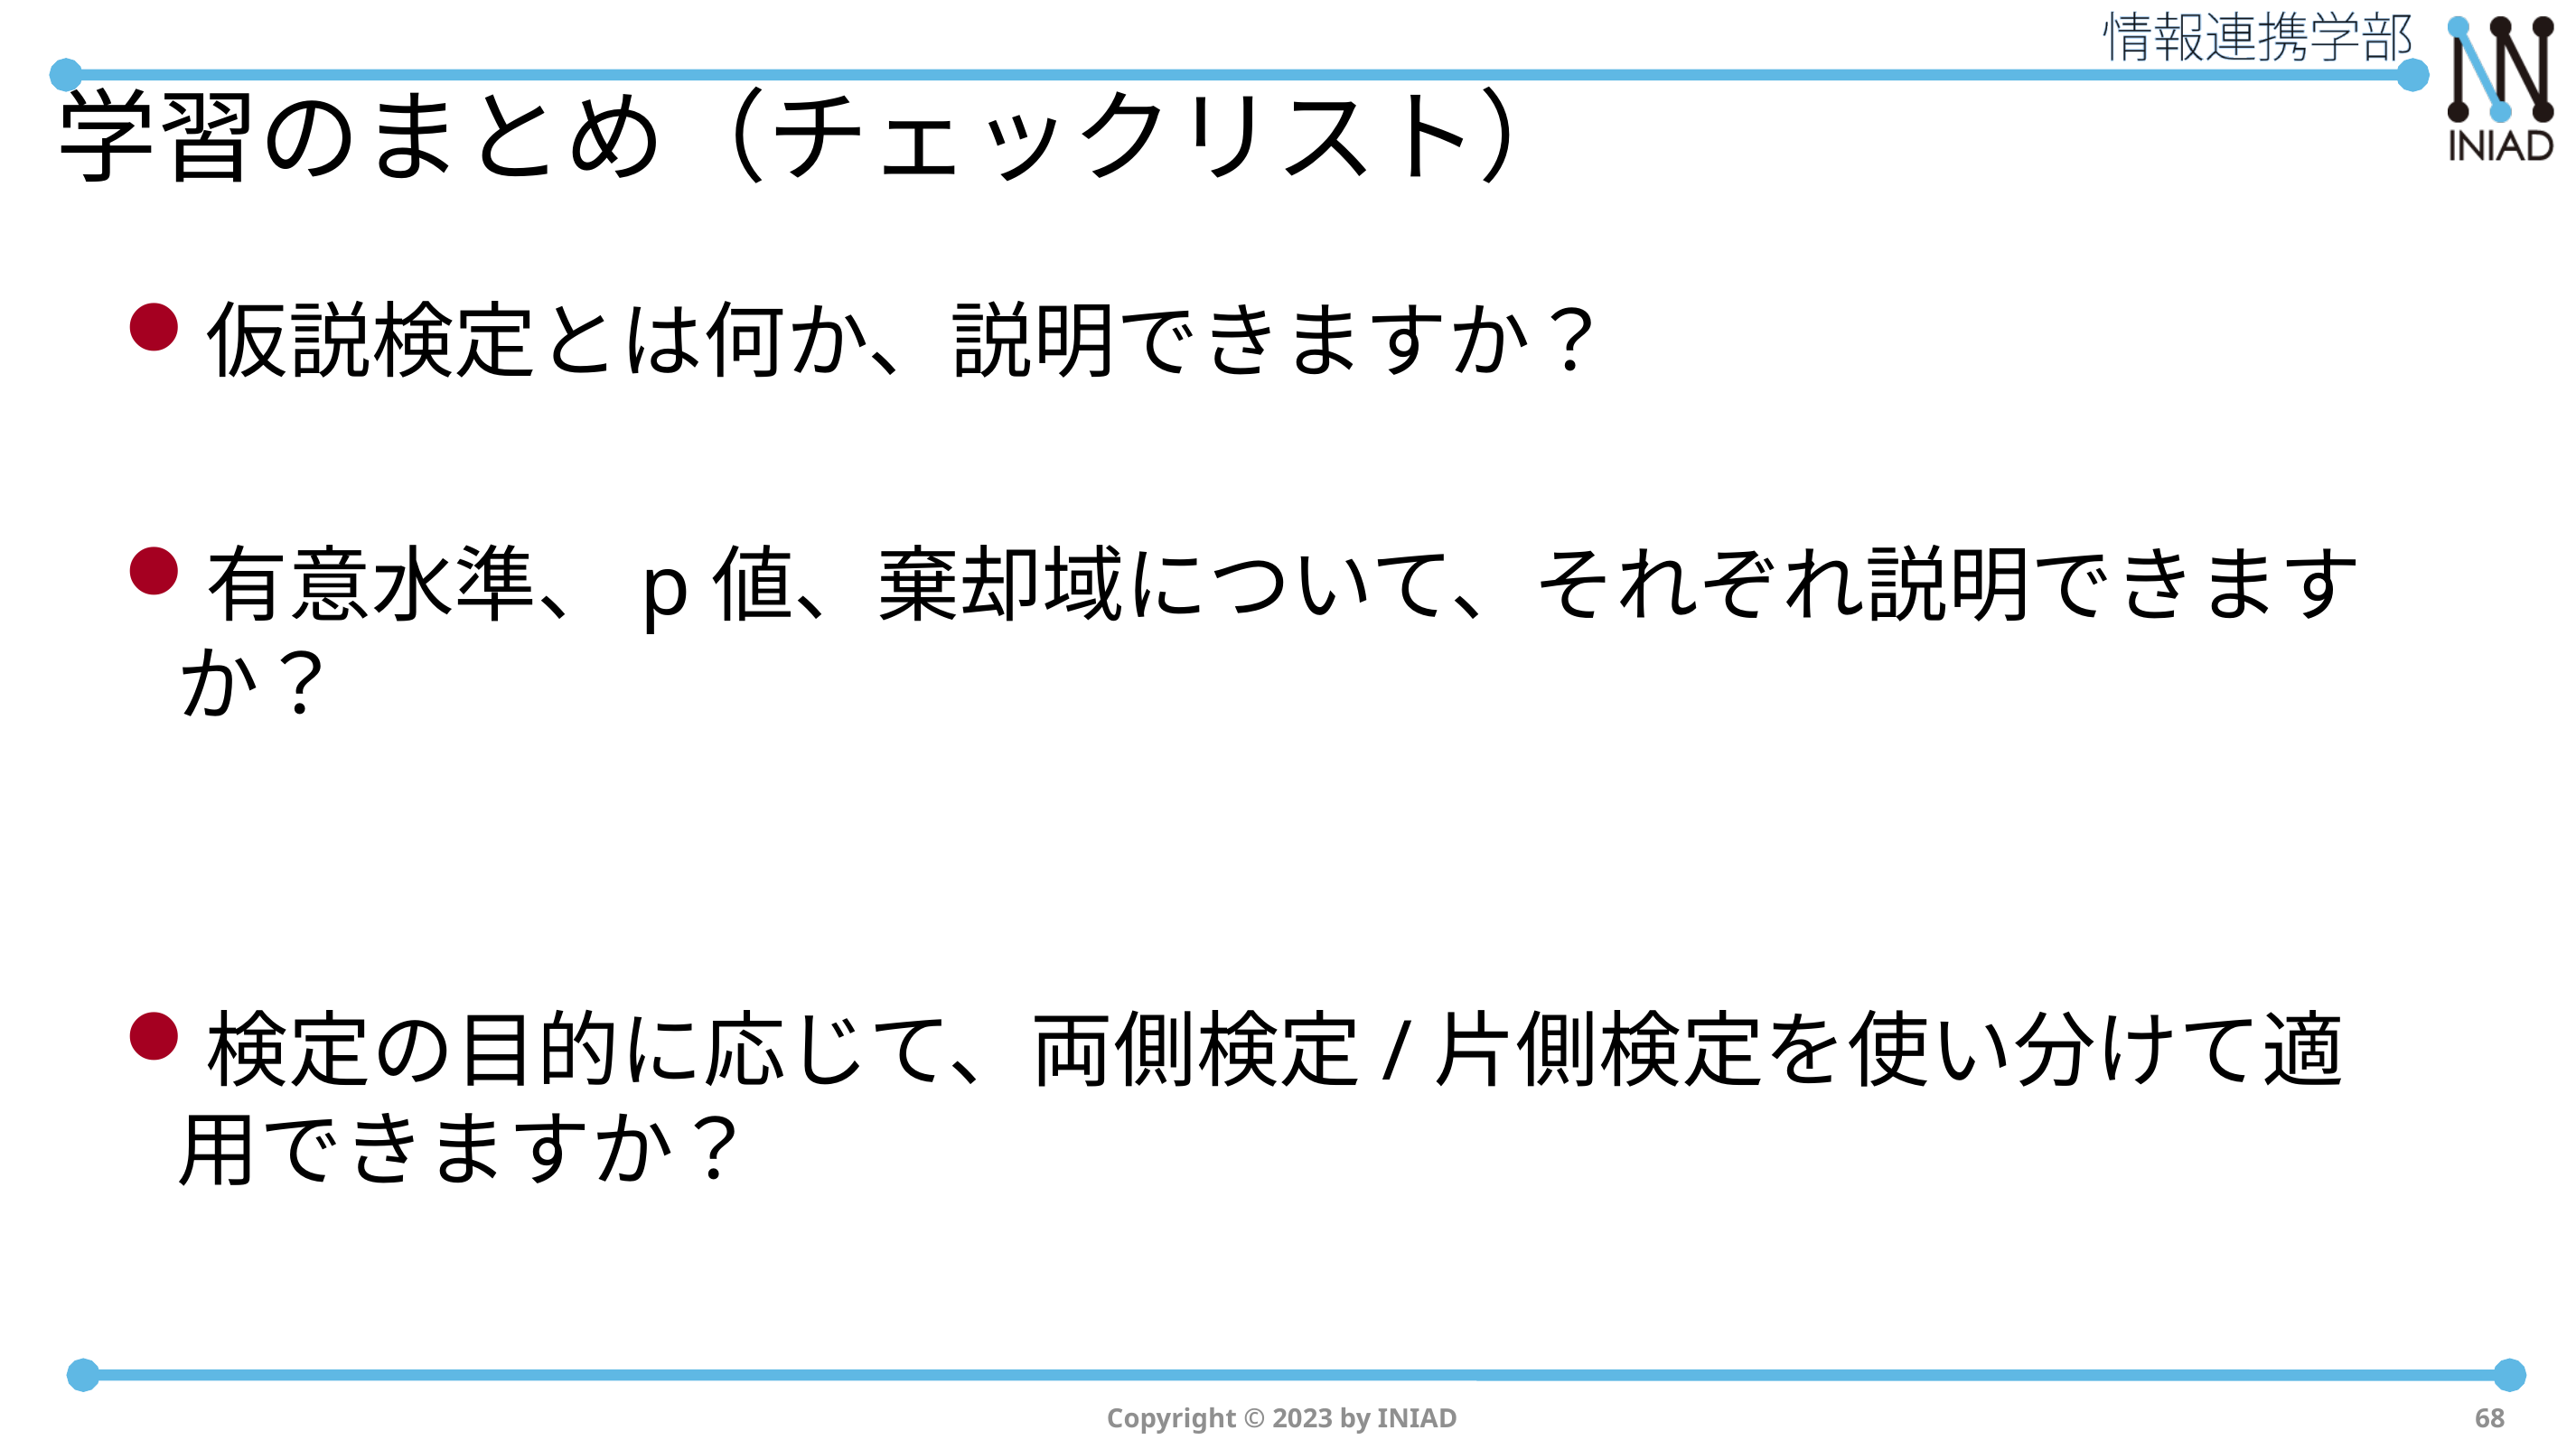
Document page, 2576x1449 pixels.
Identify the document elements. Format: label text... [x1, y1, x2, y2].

slide_number 68 [2376, 1376, 2519, 1445]
text_box 仮説検定とは何か、説明できますか？ 有意水準、p値、棄却域について、それぞれ説明できますか？ 検定の目的に応じて、両側検定/片側検定を使い分けて適用できますか？ [109, 281, 2393, 1202]
footer Copyright © 2023 by INIAD [59, 1374, 2506, 1445]
title 学習のまとめ（チェックリスト） [55, 71, 2413, 282]
picture [2448, 12, 2555, 170]
